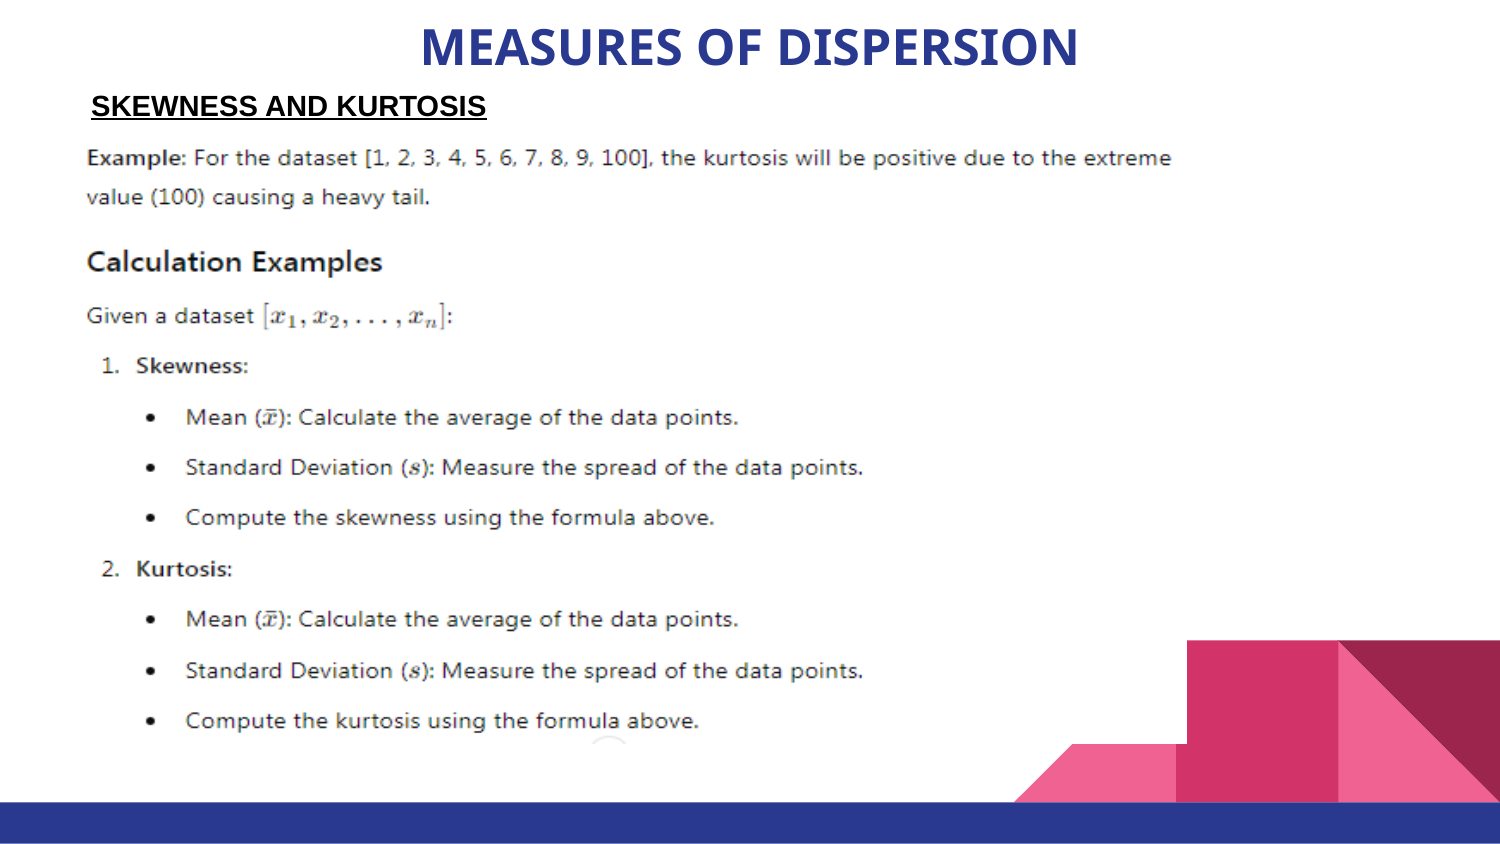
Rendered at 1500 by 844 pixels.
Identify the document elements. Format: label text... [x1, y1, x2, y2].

title MEASURES OF DISPERSION [0, 0, 1500, 87]
text_box SKEWNESS AND KURTOSIS [76, 80, 1404, 130]
picture [76, 142, 1187, 745]
